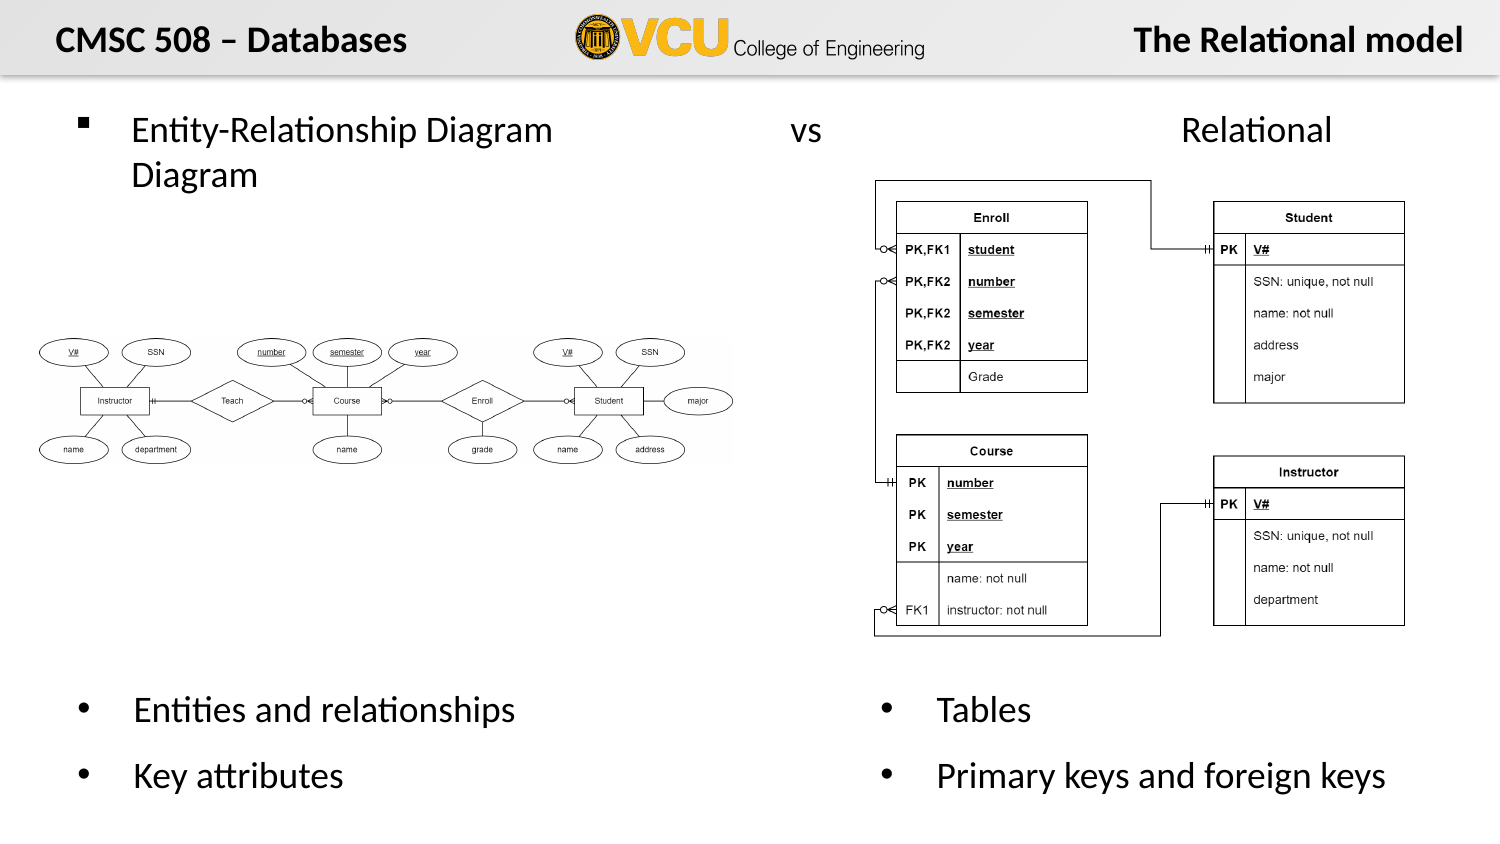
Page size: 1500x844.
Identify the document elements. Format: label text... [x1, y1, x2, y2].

text_box Entity-Relationship Diagram vs Relational Diagram [0, 74, 1500, 844]
picture [38, 338, 733, 464]
text_box The Relational model [1118, 7, 1479, 67]
text_box CMSC 508 – Databases [40, 7, 423, 67]
text_box Entities and relationships Key attributes [62, 677, 715, 804]
text_box Tables Primary keys and foreign keys [865, 677, 1461, 804]
text_box [0, 0, 1500, 74]
picture [575, 14, 925, 61]
picture [865, 171, 1405, 646]
